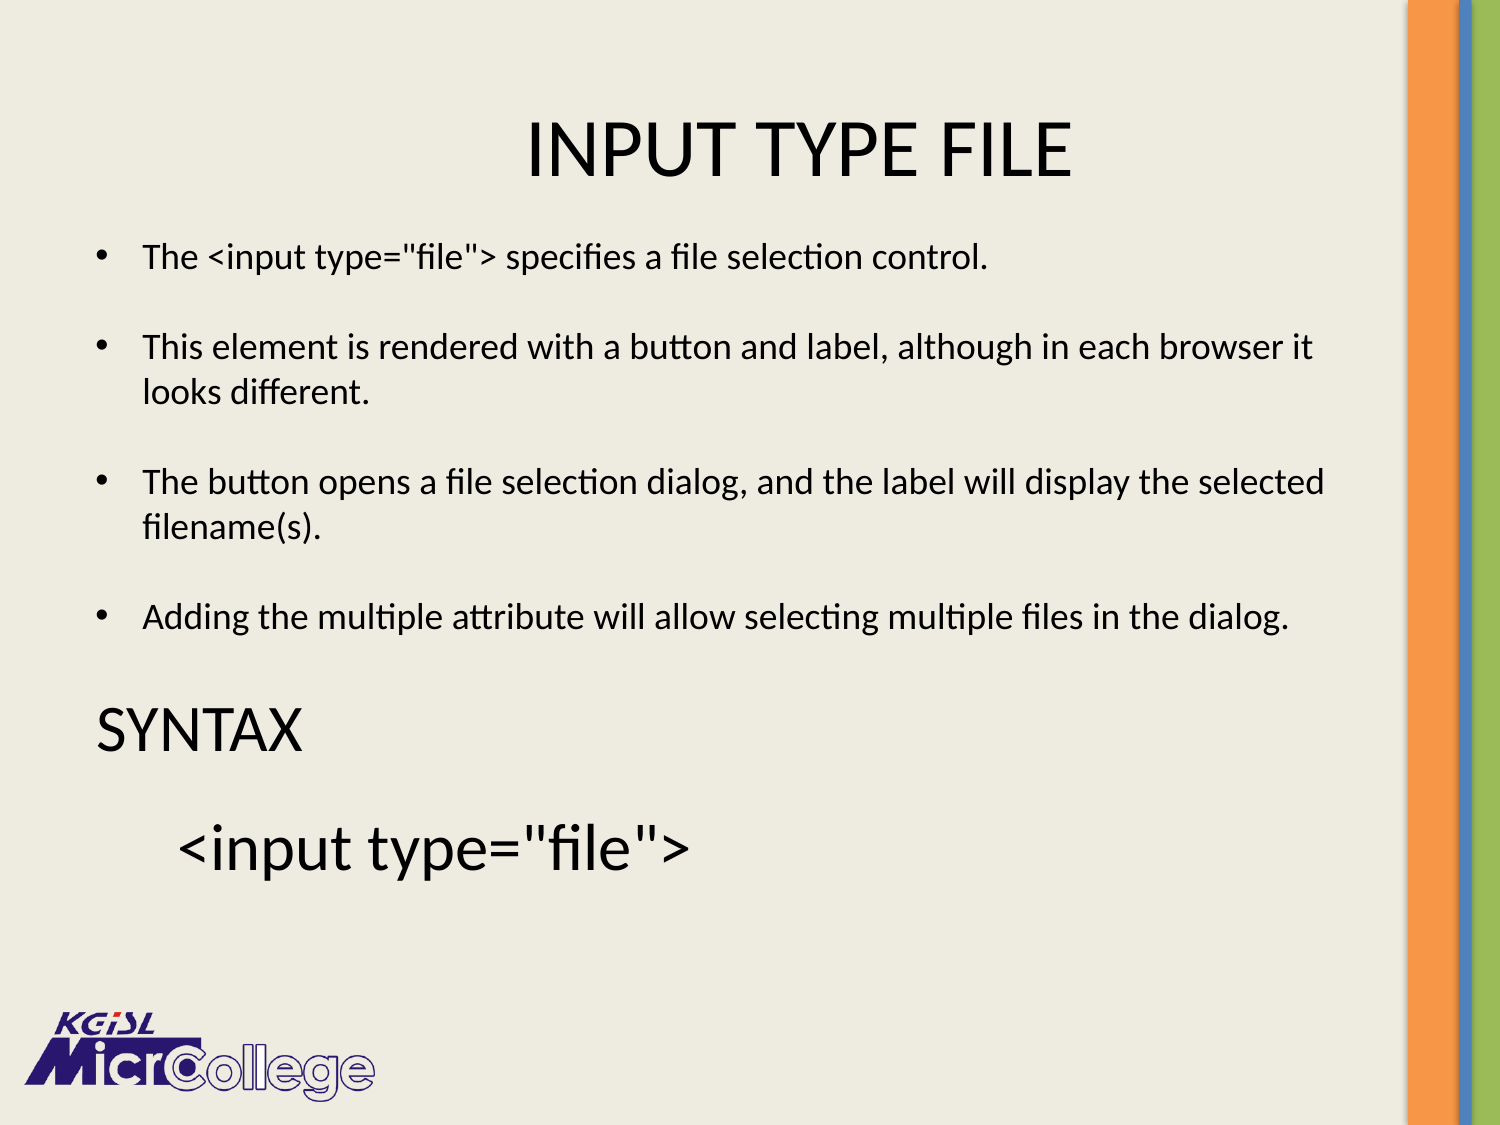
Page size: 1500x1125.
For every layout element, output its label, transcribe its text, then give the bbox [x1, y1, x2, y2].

text_box SYNTAX [82, 676, 318, 772]
text_box <input type="file"> [162, 796, 925, 891]
text_box INPUT TYPE FILE [225, 85, 1375, 201]
picture [24, 1012, 376, 1102]
text_box The <input type="file"> specifies a file selection control. This element is rendered with a button and label, although in each browser it looks different. The button opens a file selection dialog, and the label will display the selected filename(s). Adding the multiple attribute will allow selecting multiple files in the dialog. [80, 224, 1394, 645]
